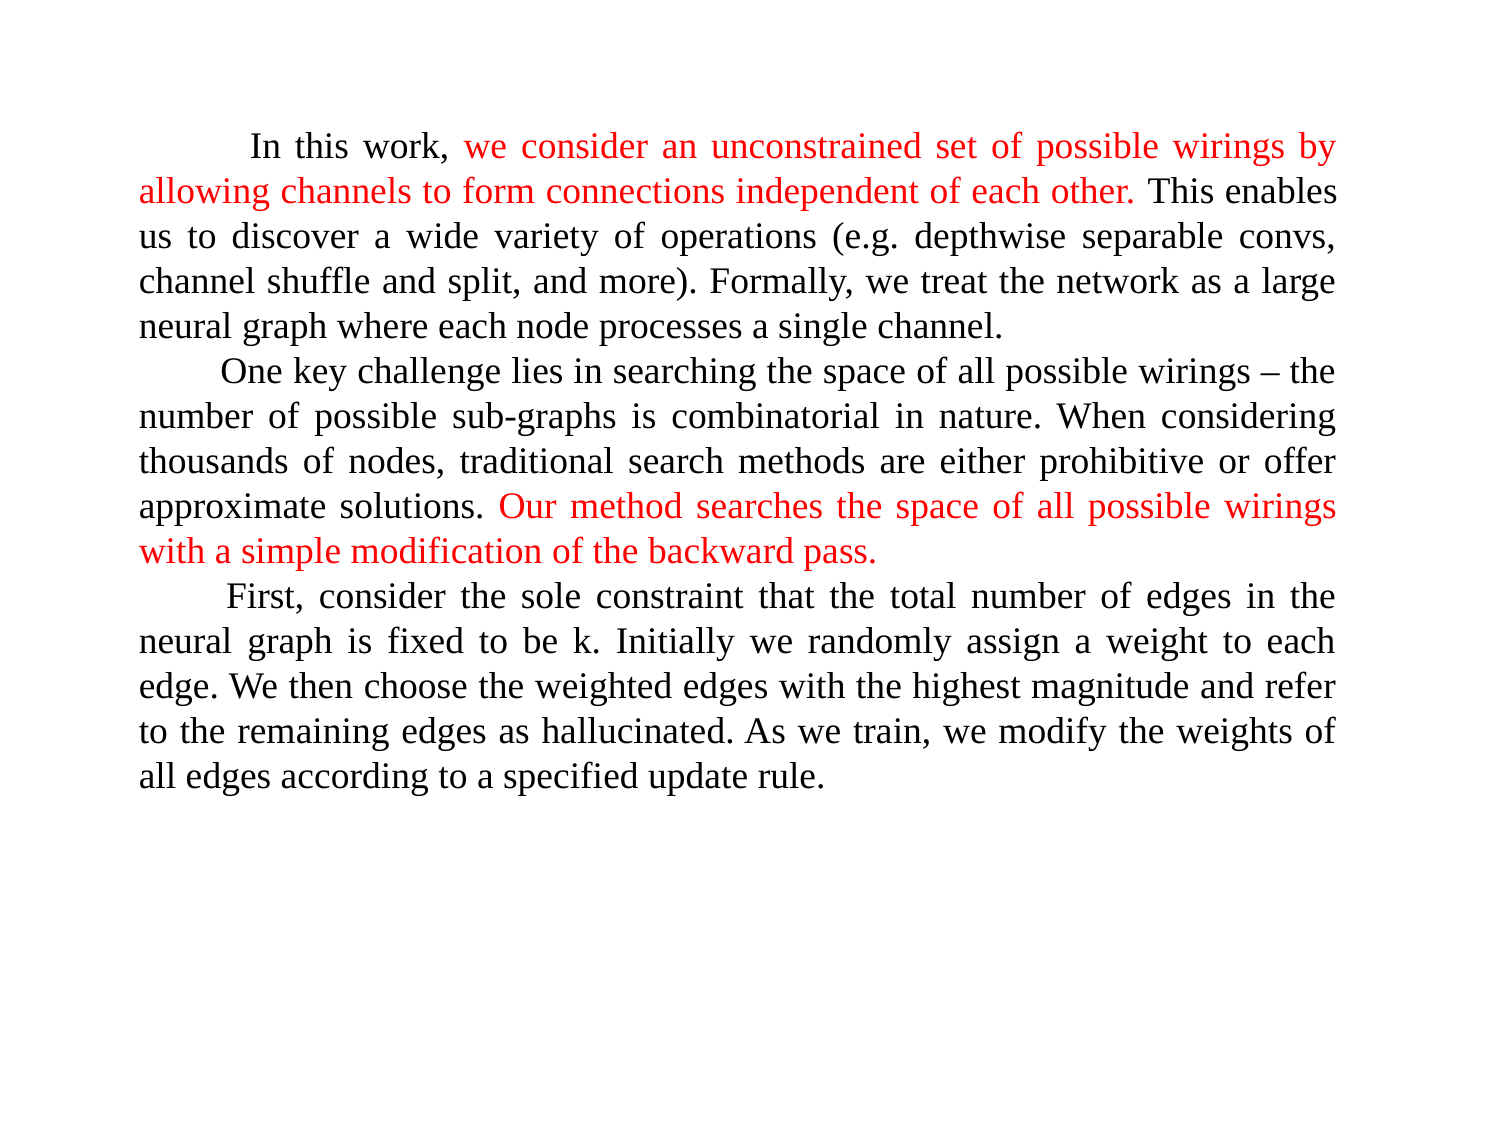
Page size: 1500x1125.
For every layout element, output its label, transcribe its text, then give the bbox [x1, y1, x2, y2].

text_box In this work, we consider an unconstrained set of possible wirings by allowing channels to form connections independent of each other. This enables us to discover a wide variety of operations (e.g. depthwise separable convs, channel shuffle and split, and more). Formally, we treat the network as a large neural graph where each node processes a single channel. One key challenge lies in searching the space of all possible wirings – the number of possible sub-graphs is combinatorial in nature. When considering thousands of nodes, traditional search methods are either prohibitive or offer approximate solutions. Our method searches the space of all possible wirings with a simple modification of the backward pass. First, consider the sole constraint that the total number of edges in the neural graph is fixed to be k. Initially we randomly assign a weight to each edge. We then choose the weighted edges with the highest magnitude and refer to the remaining edges as hallucinated. As we train, we modify the weights of all edges according to a specified update rule. [123, 113, 1353, 804]
